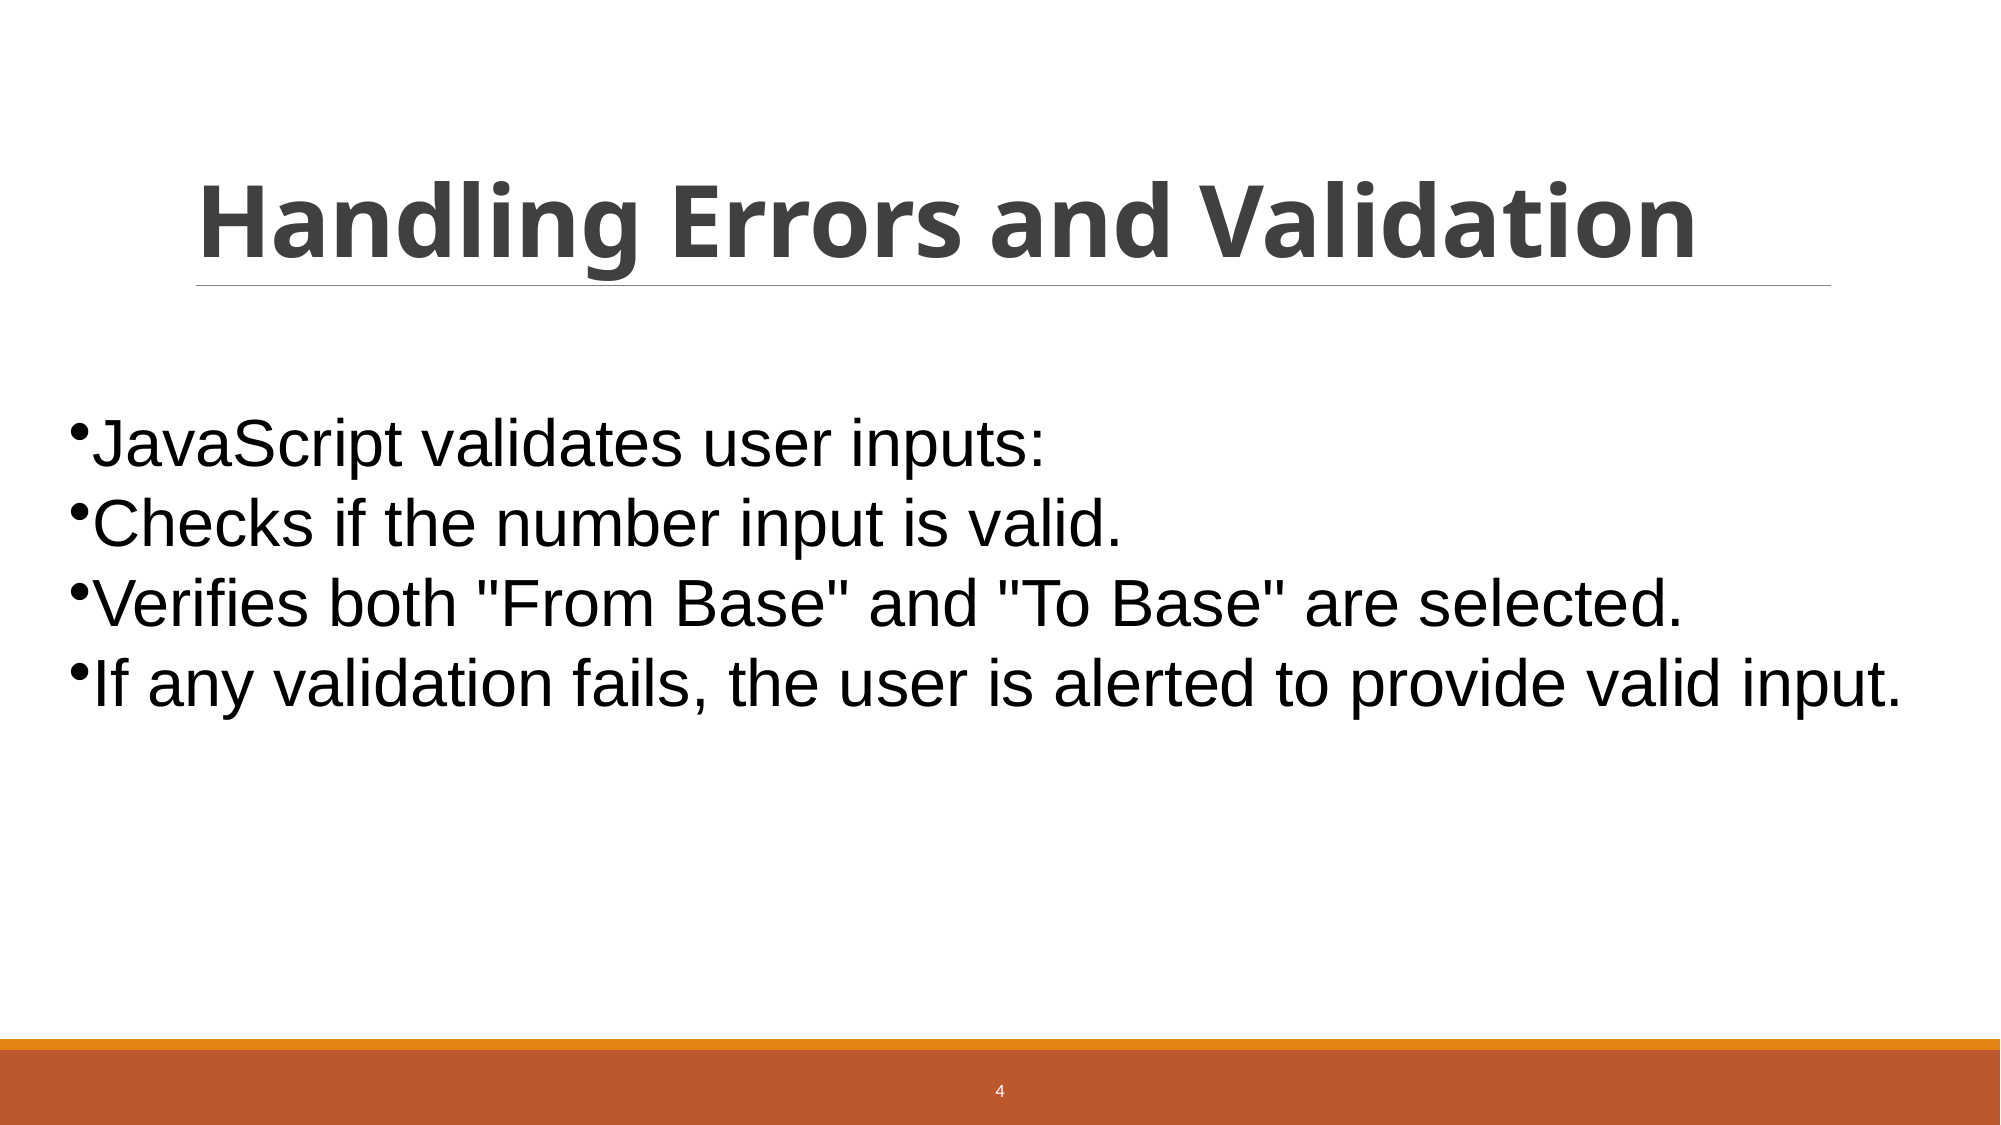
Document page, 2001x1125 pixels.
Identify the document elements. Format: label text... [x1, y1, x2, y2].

title Handling Errors and Validation [180, 47, 1830, 210]
list JavaScript validates user inputs: Checks if the number input is valid. Verifies both "From Base" and "To Base" are selected. If any validation fails, the user is alerted to provide valid input. [53, 210, 1957, 864]
footer 4 [604, 1059, 1396, 1120]
